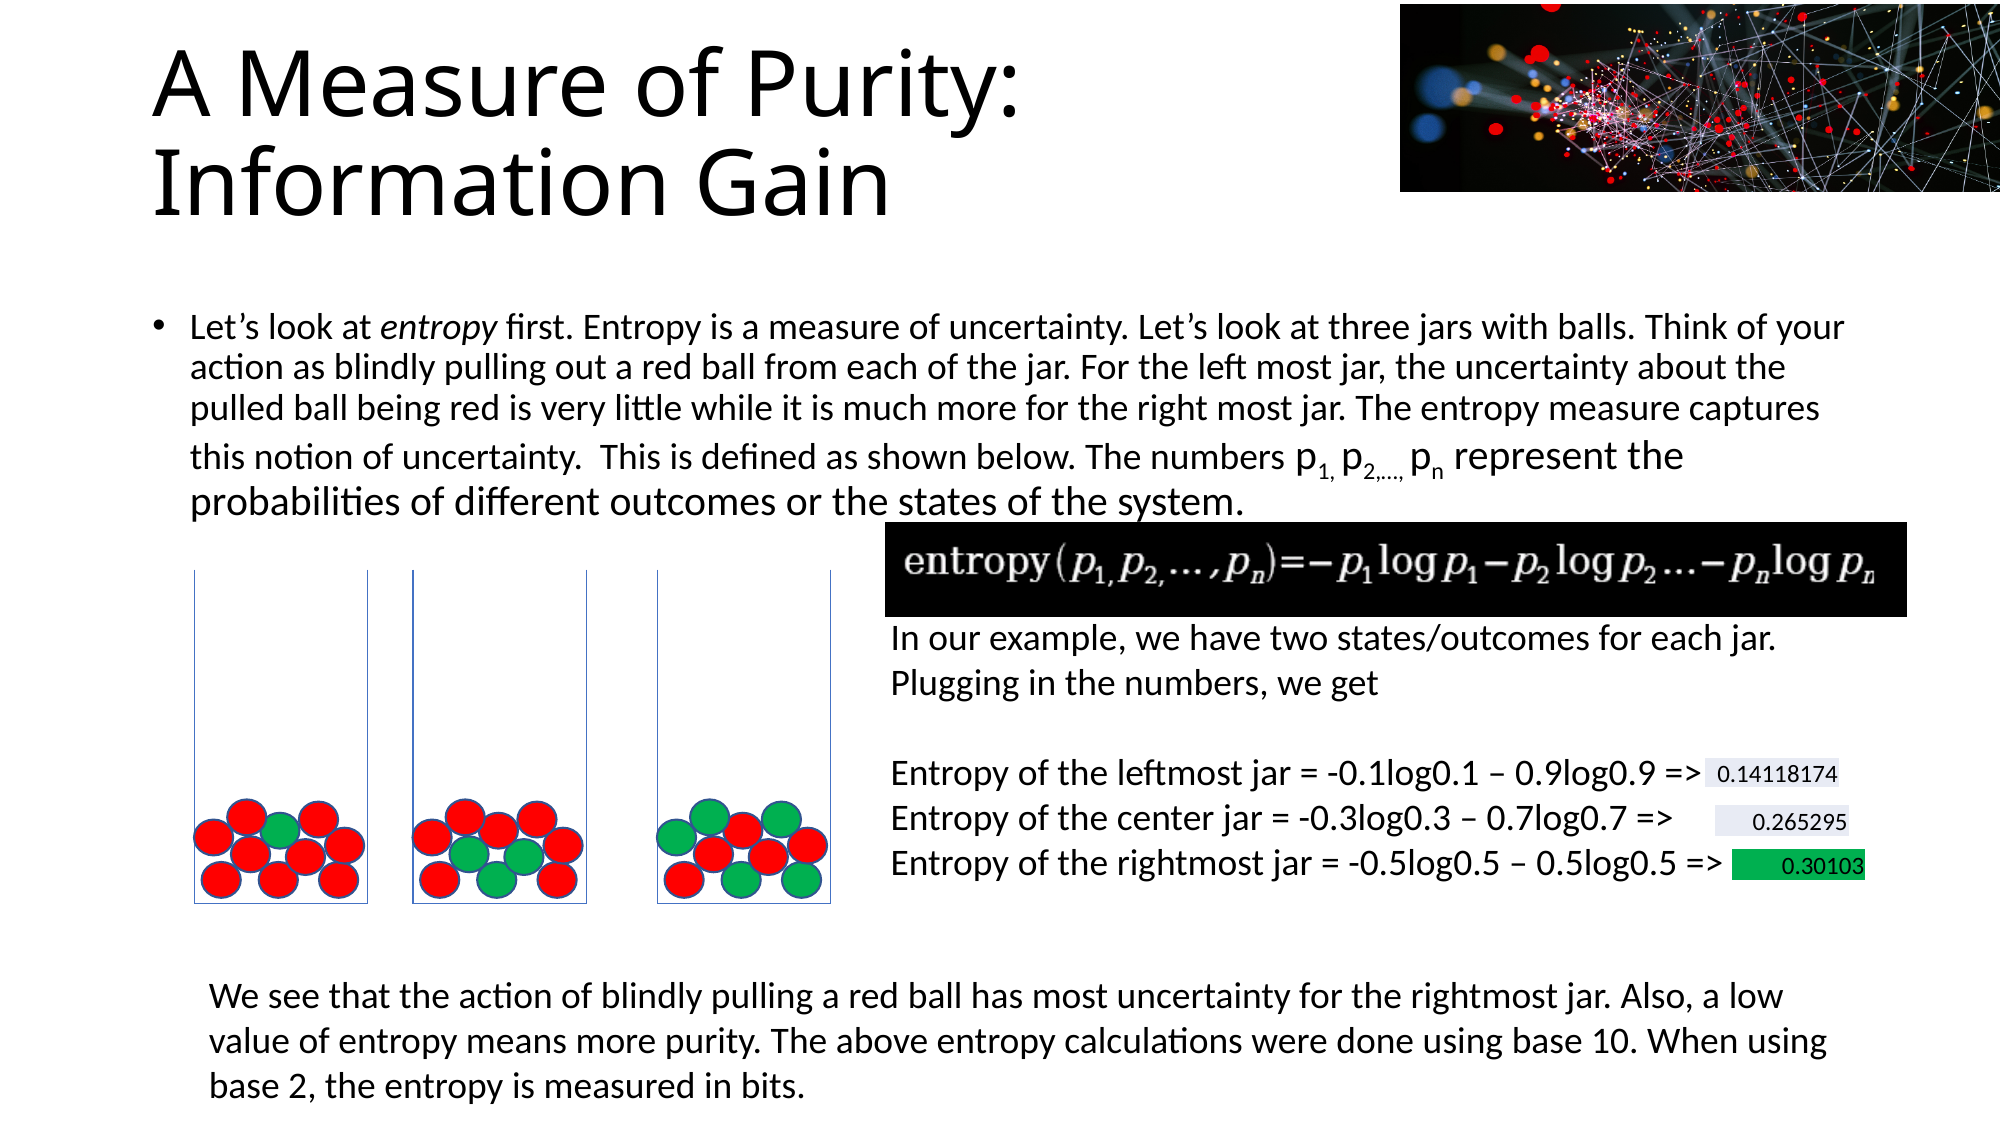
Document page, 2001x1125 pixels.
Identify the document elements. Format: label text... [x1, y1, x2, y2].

list Let’s look at entropy first. Entropy is a measure of uncertainty. Let’s look at three jars with balls. Think of your action as blindly pulling out a red ball from each of the jar. For the left most jar, the uncertainty about the pulled ball being red is very little while it is much more for the right most jar. The entropy measure captures this notion of uncertainty. This is defined as shown below. The numbers p1, p2,…, pn represent the probabilities of different outcomes or the states of the system. [137, 299, 1863, 1014]
title A Measure of Purity: Information Gain [137, 27, 1372, 246]
text_box In our example, we have two states/outcomes for each jar. Plugging in the numbers, we get Entropy of the leftmost jar = -0.1log0.1 – 0.9log0.9 => Entropy of the center jar = -0.3log0.3 – 0.7log0.7 => Entropy of the rightmost jar = -0.5log0.5 – 0.5log0.5 => [875, 605, 1884, 936]
text_box We see that the action of blindly pulling a red ball has most uncertainty for the rightmost jar. Also, a low value of entropy means more purity. The above entropy calculations were done using base 10. When using base 2, the entropy is measured in bits. [193, 963, 1870, 1114]
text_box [193, 569, 368, 904]
picture [1400, 4, 2000, 192]
table_header 0.30103 [1732, 849, 1865, 880]
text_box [412, 569, 587, 904]
table_header 0.265295 [1715, 805, 1849, 836]
picture [884, 522, 1907, 617]
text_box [656, 569, 831, 904]
table_header 0.14118174 [1705, 758, 1839, 787]
